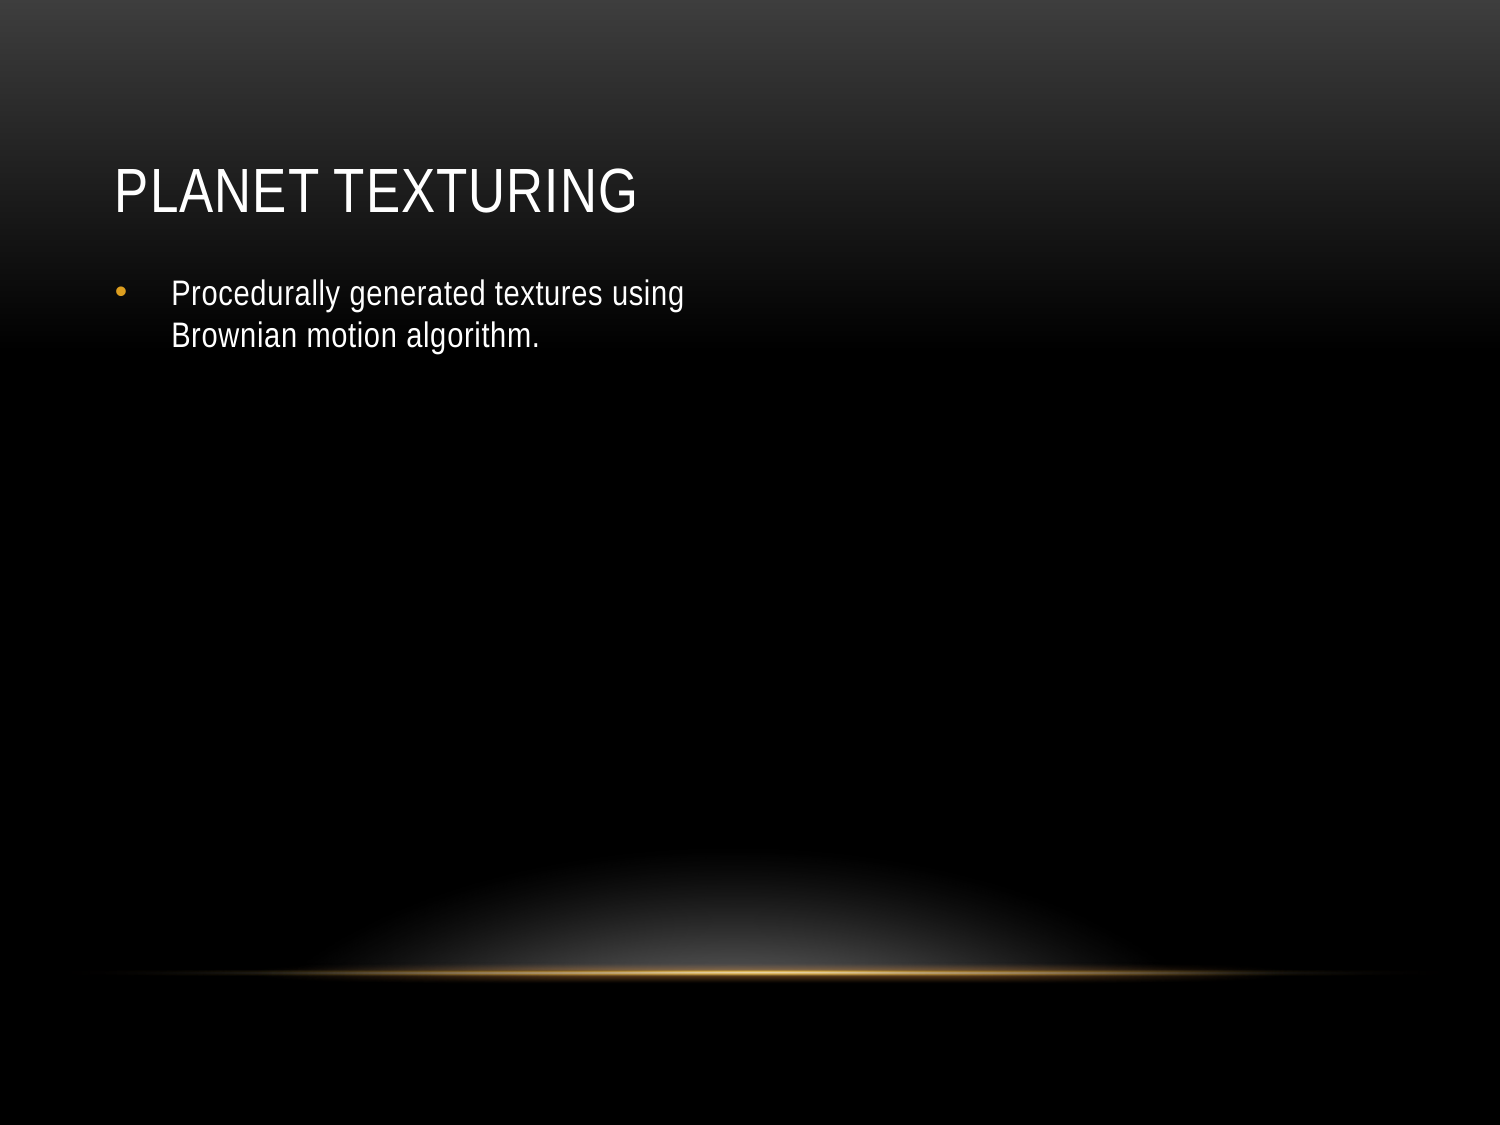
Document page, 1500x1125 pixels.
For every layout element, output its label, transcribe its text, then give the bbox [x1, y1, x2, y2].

picture [0, 0, 1500, 1125]
title Planet Texturing [99, 45, 1400, 233]
list Procedurally generated textures using Brownian motion algorithm. [99, 262, 713, 938]
